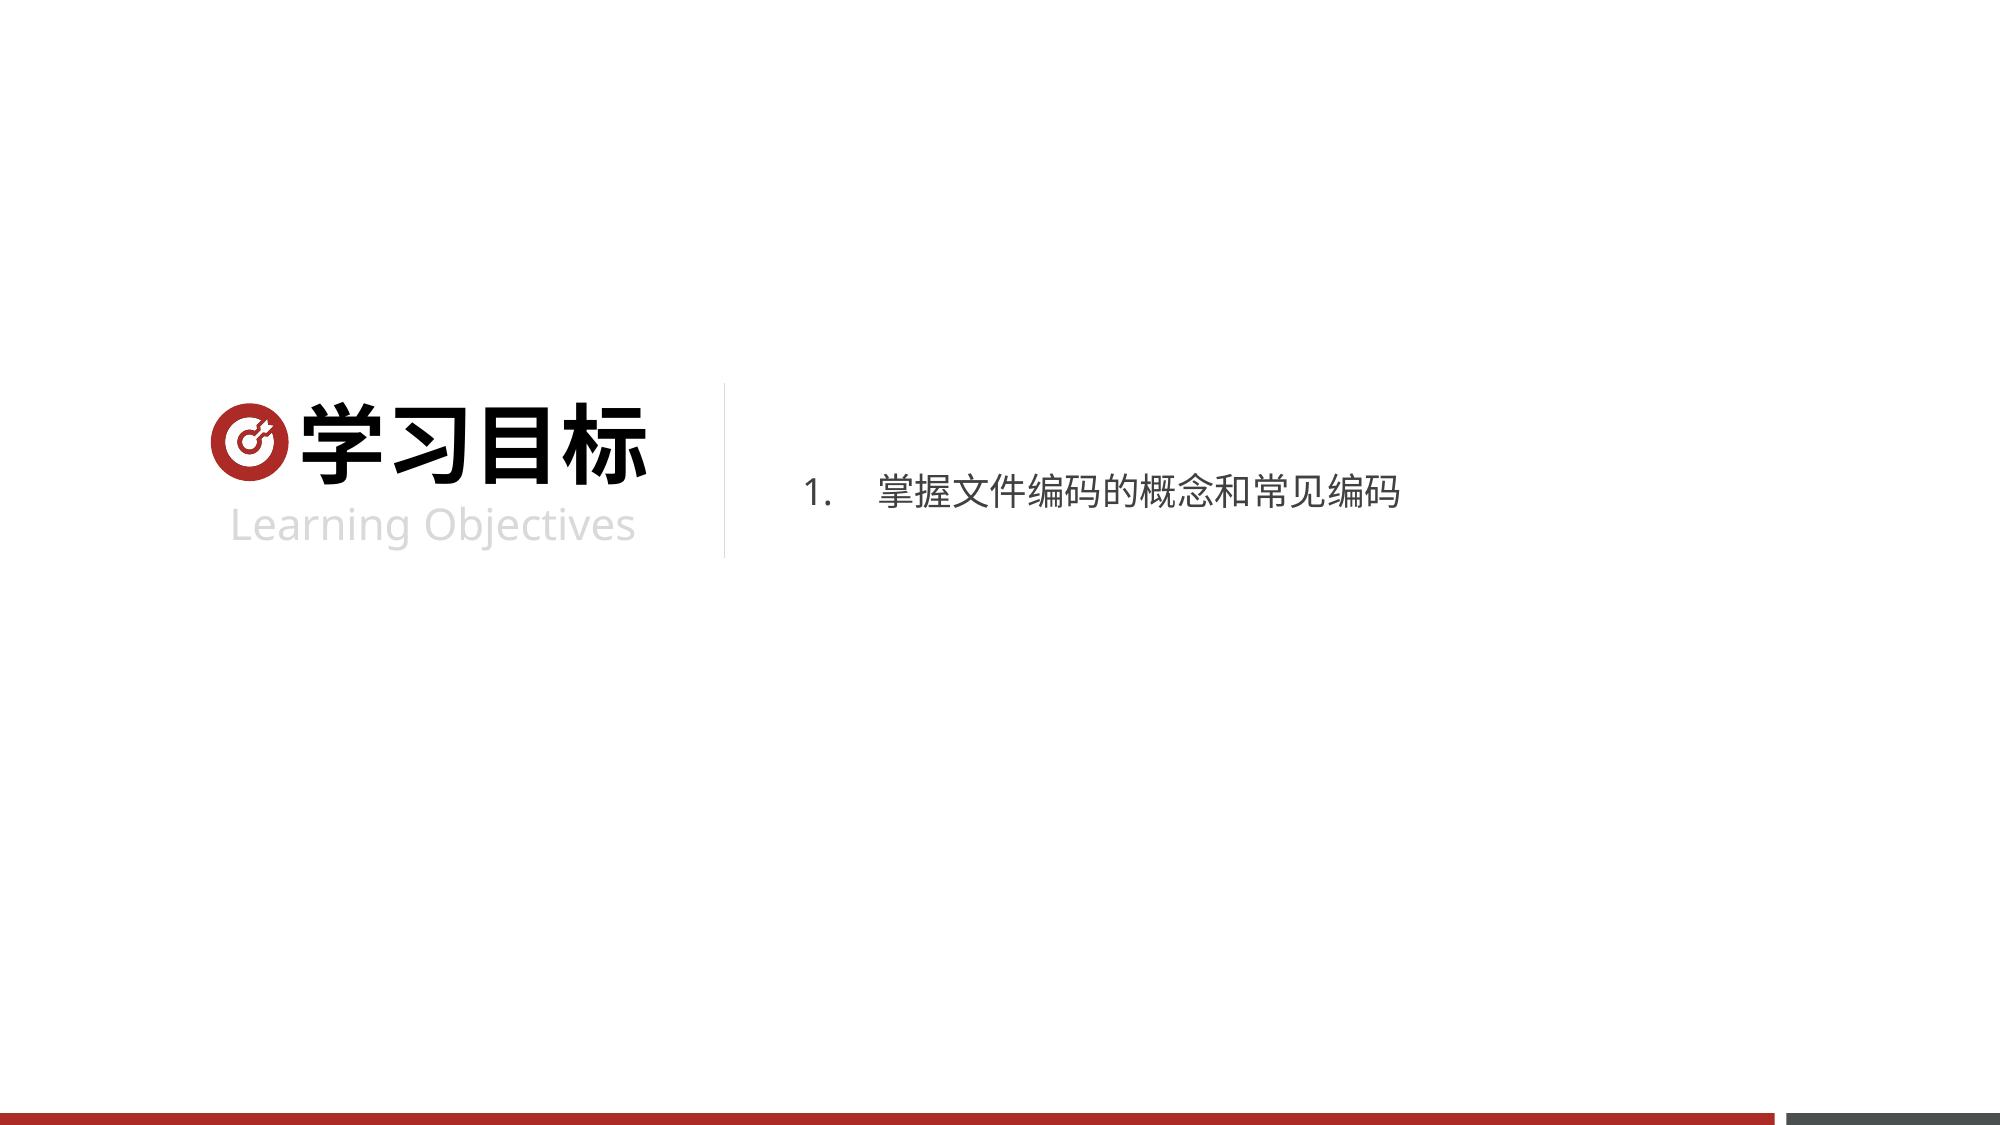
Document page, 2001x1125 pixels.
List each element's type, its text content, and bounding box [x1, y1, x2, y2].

picture [216, 408, 283, 476]
list 掌握文件编码的概念和常见编码 [787, 69, 1879, 866]
